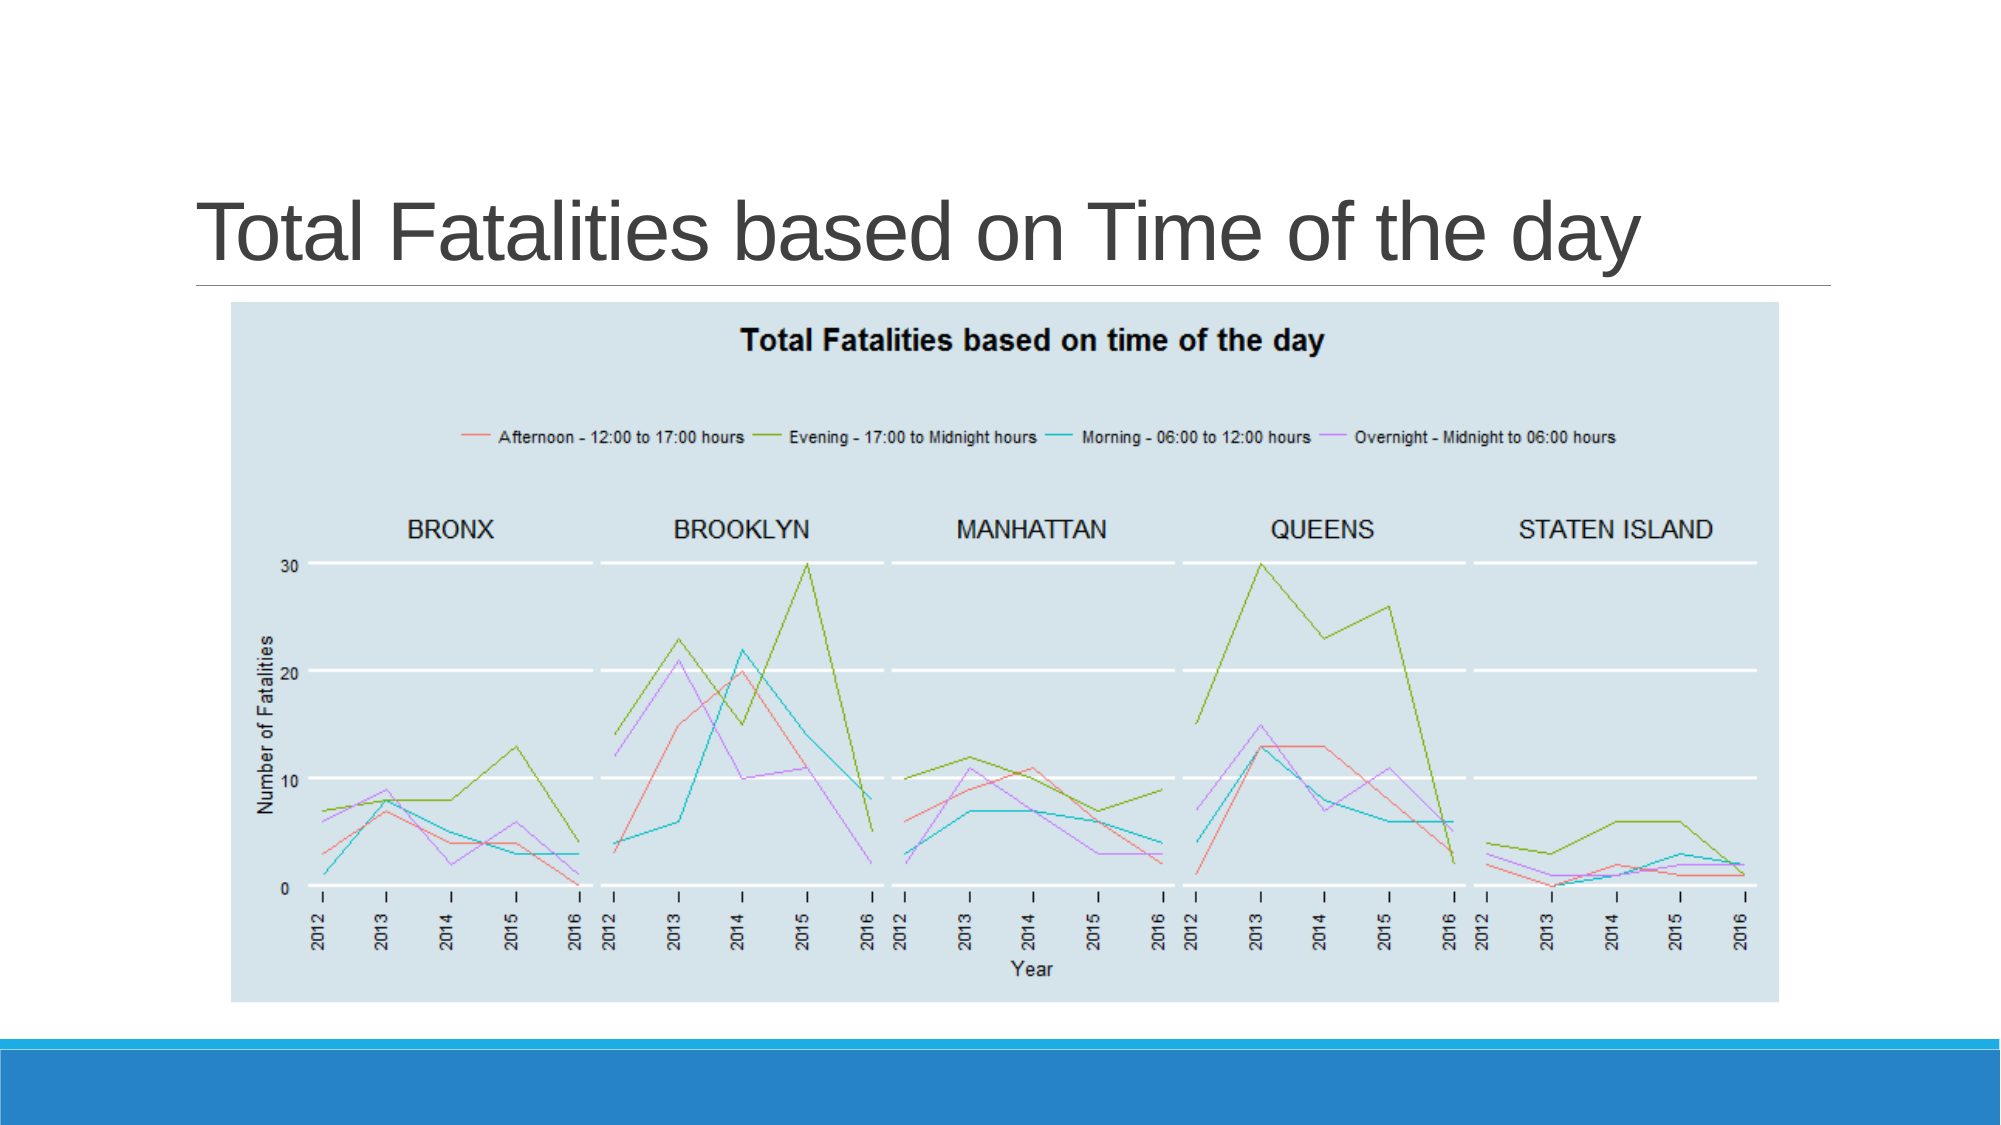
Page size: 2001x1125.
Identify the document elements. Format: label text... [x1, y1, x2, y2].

title Total Fatalities based on Time of the day [180, 47, 1830, 285]
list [231, 302, 1779, 1005]
